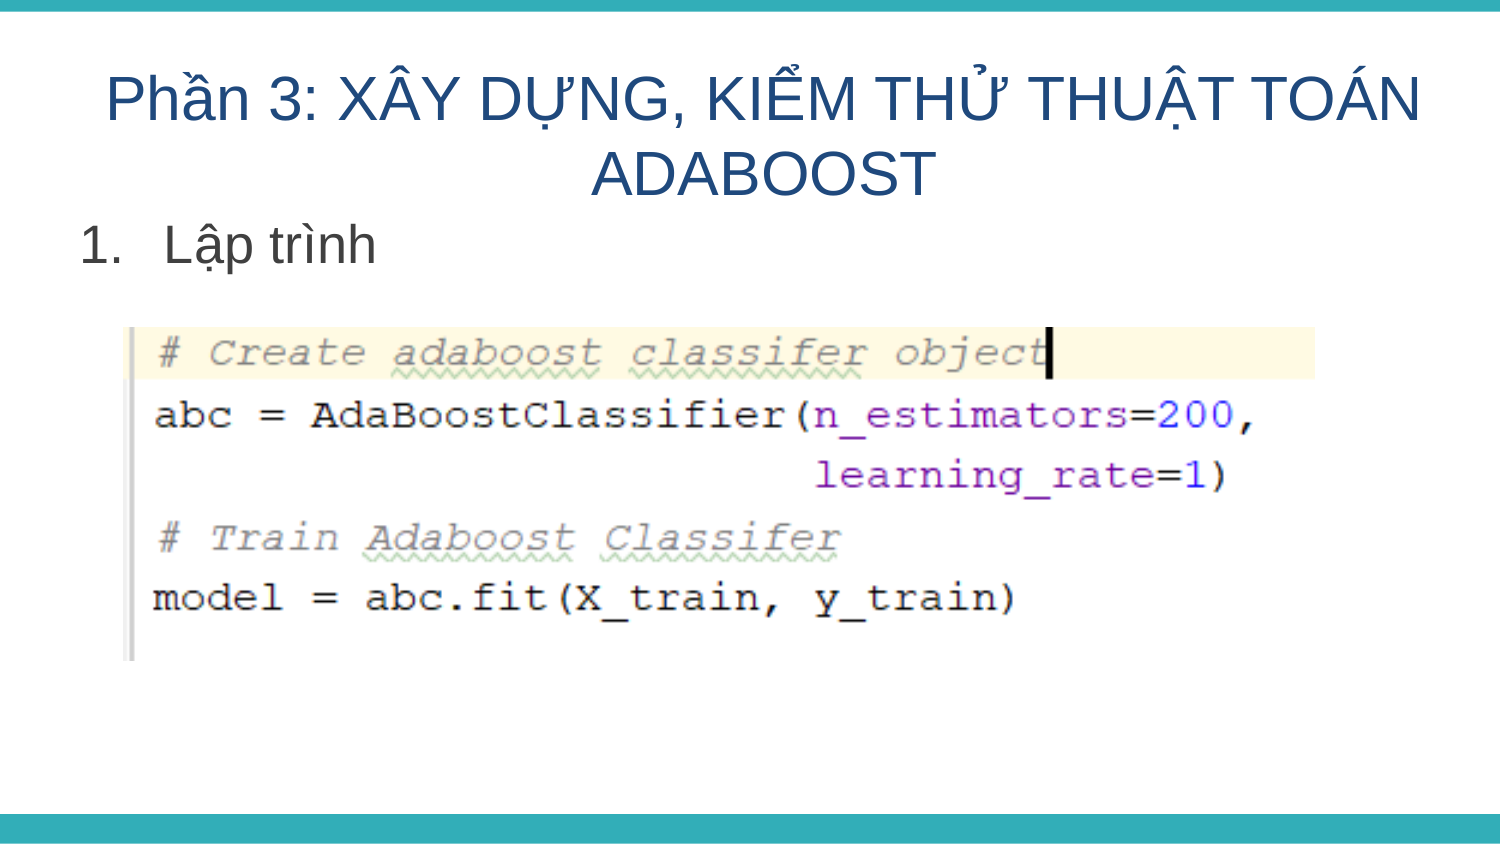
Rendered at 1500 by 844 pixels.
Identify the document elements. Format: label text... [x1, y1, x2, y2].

list Lập trình [64, 256, 1500, 304]
list Phần 3: XÂY DỰNG, KIỂM THỬ THUẬT TOÁN ADABOOST [88, 32, 1441, 233]
picture [123, 327, 1315, 661]
